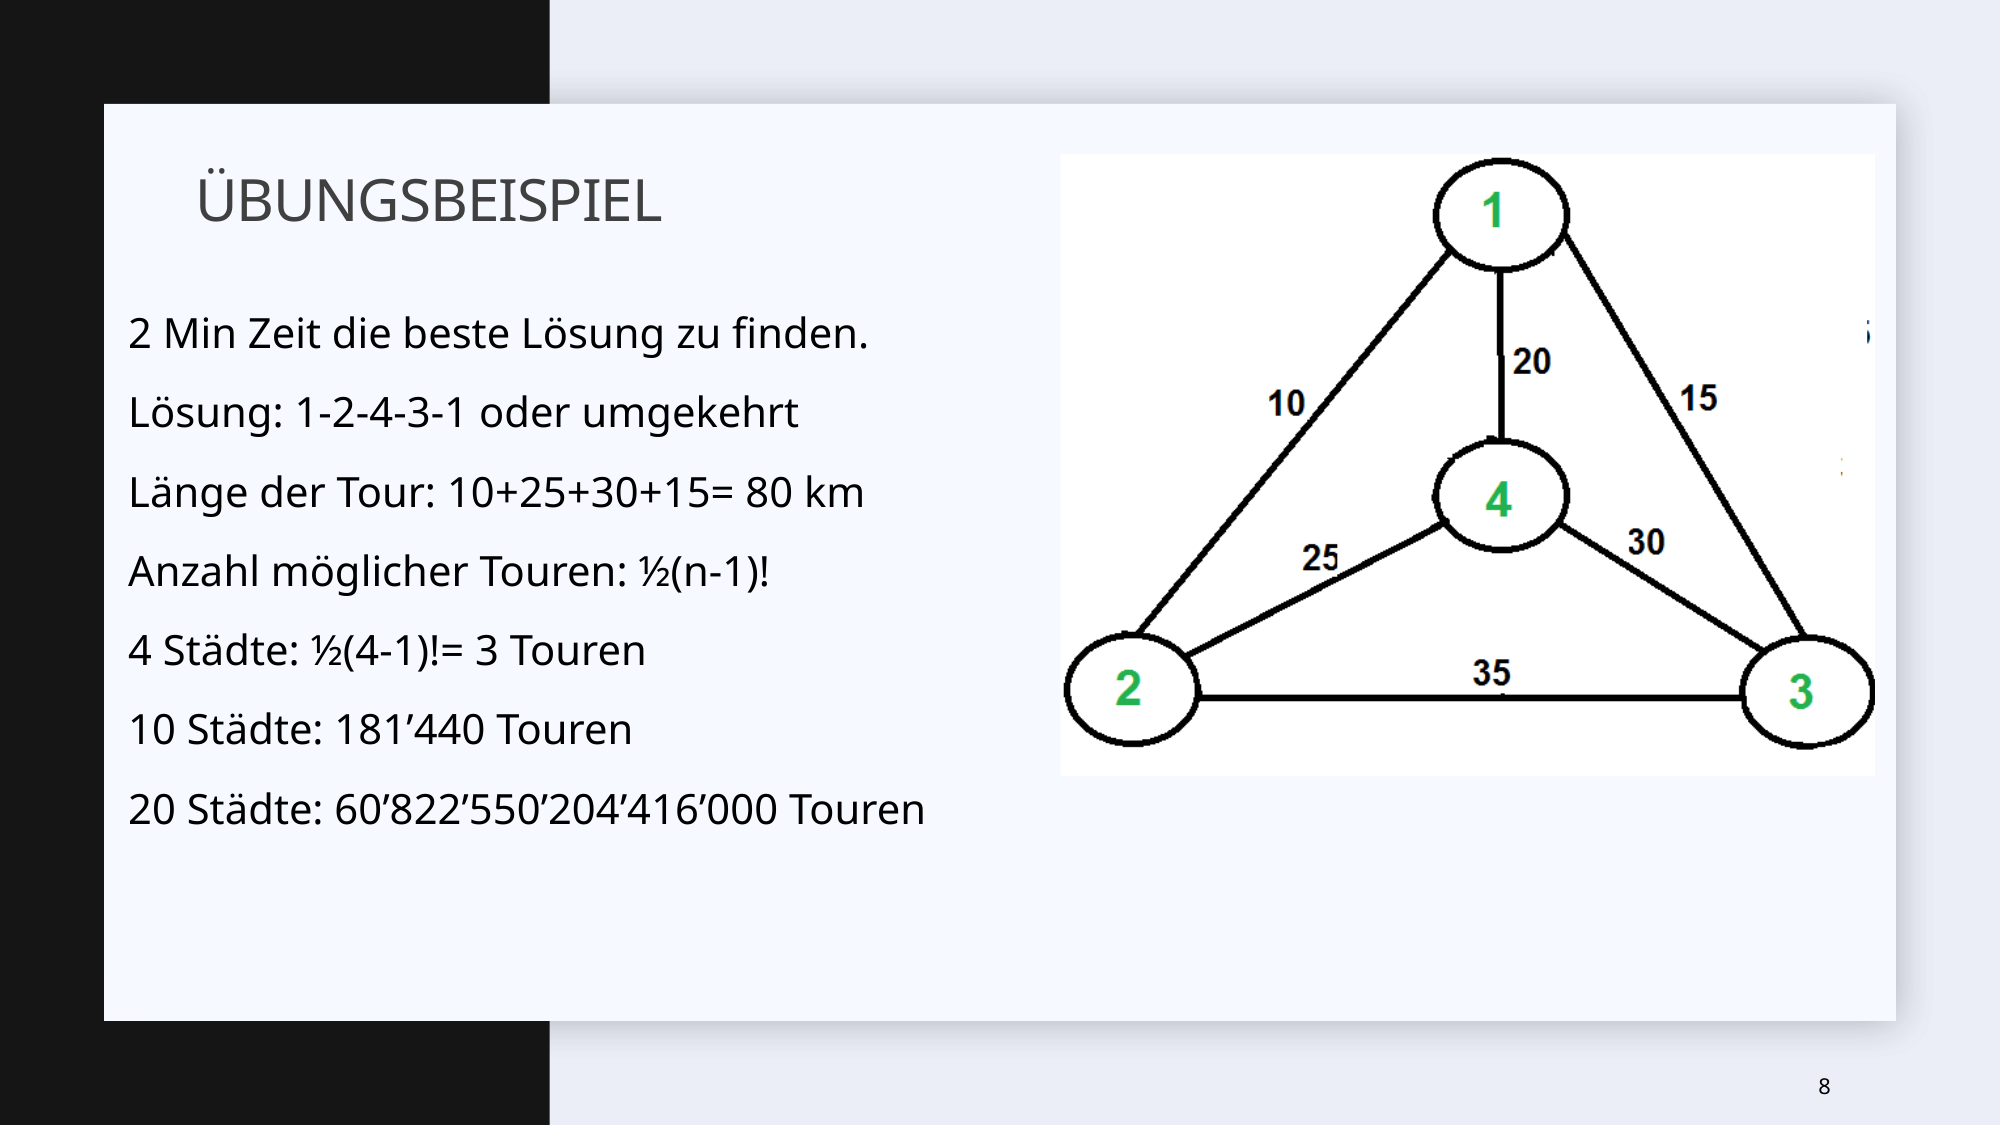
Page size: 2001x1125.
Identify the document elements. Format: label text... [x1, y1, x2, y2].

picture [1059, 154, 1876, 777]
list 2 Min Zeit die beste Lösung zu finden. Lösung: 1-2-4-3-1 oder umgekehrt Länge der Tour: 10+25+30+15= 80 km Anzahl möglicher Touren: ½(n-1)! 4 Städte: ½(4-1)!= 3 Touren 10 Städte: 181’440 Touren 20 Städte: 60’822’550’204’416’000 Touren [113, 299, 1138, 1014]
slide_number 8 [1803, 1057, 1932, 1118]
title Übungsbeispiel [180, 154, 1059, 251]
